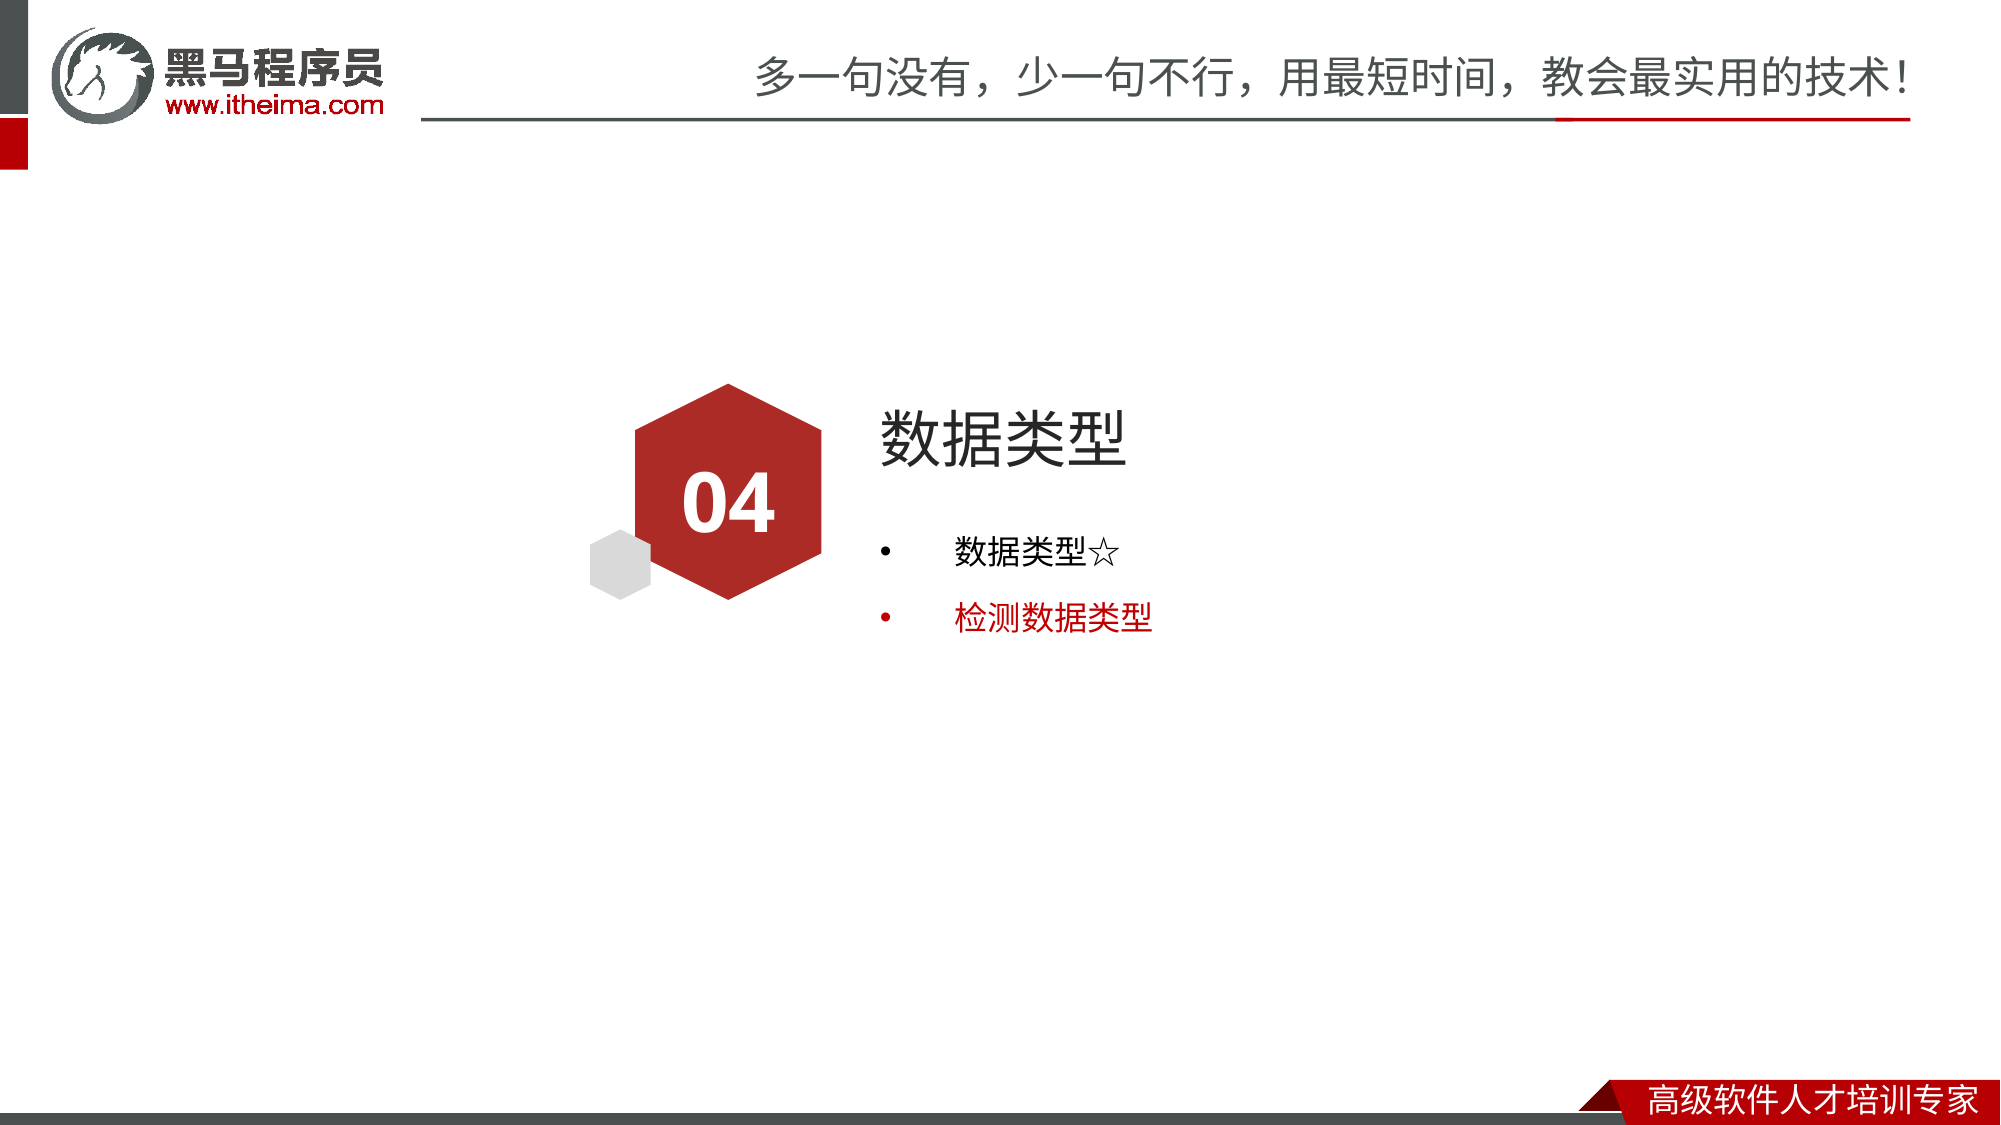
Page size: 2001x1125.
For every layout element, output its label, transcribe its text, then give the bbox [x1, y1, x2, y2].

title 数据类型 [864, 393, 1969, 484]
picture [50, 26, 384, 125]
list 数据类型☆ 检测数据类型 [864, 503, 1762, 837]
list 04 [636, 404, 822, 594]
